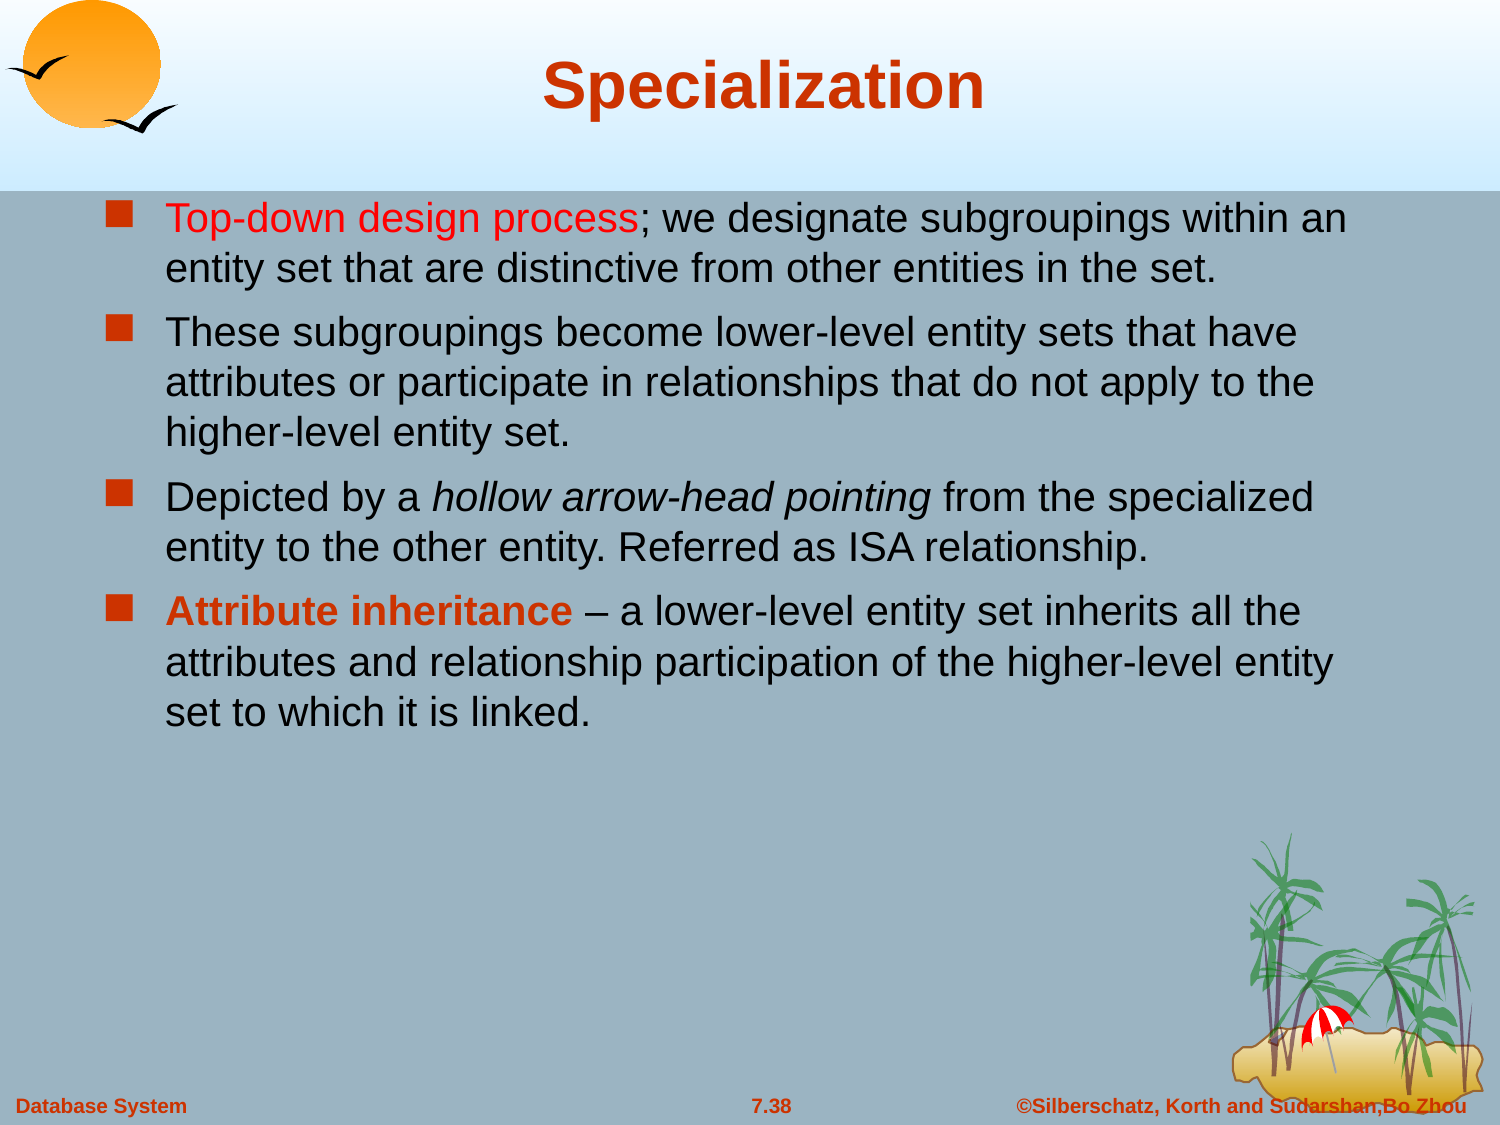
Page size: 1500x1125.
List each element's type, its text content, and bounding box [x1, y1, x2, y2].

list Top-down design process; we designate subgroupings within an entity set that are distinctive from other entities in the set. These subgroupings become lower-level entity sets that have attributes or participate in relationships that do not apply to the higher-level entity set. Depicted by a hollow arrow-head pointing from the specialized entity to the other entity. Referred as ISA relationship. Attribute inheritance – a lower-level entity set inherits all the attributes and relationship participation of the higher-level entity set to which it is linked. [93, 182, 1411, 830]
title Specialization [101, 28, 1428, 130]
